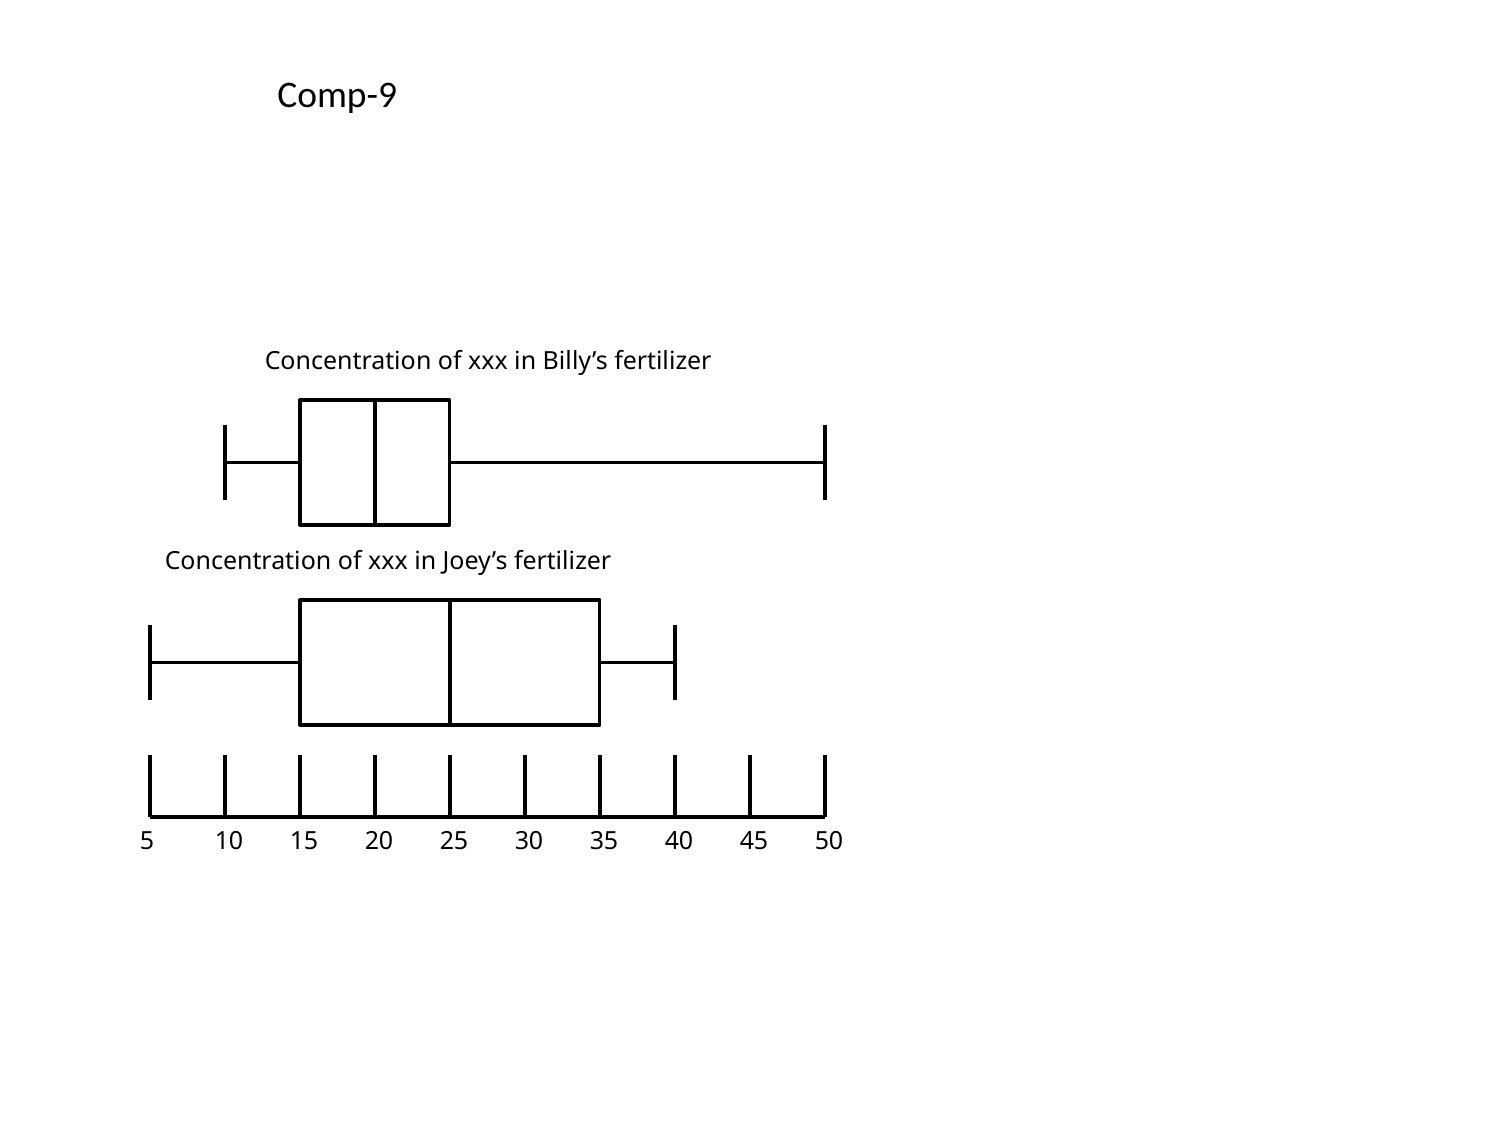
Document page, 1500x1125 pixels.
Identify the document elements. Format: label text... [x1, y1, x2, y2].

text_box Concentration of xxx in Joey’s fertilizer [150, 537, 725, 583]
text_box Concentration of xxx in Billy’s fertilizer [249, 337, 800, 383]
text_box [124, 754, 863, 863]
text_box [298, 671, 602, 727]
text_box [298, 471, 452, 527]
text_box [298, 398, 452, 461]
text_box Comp-9 [262, 62, 488, 123]
text_box [298, 598, 602, 661]
